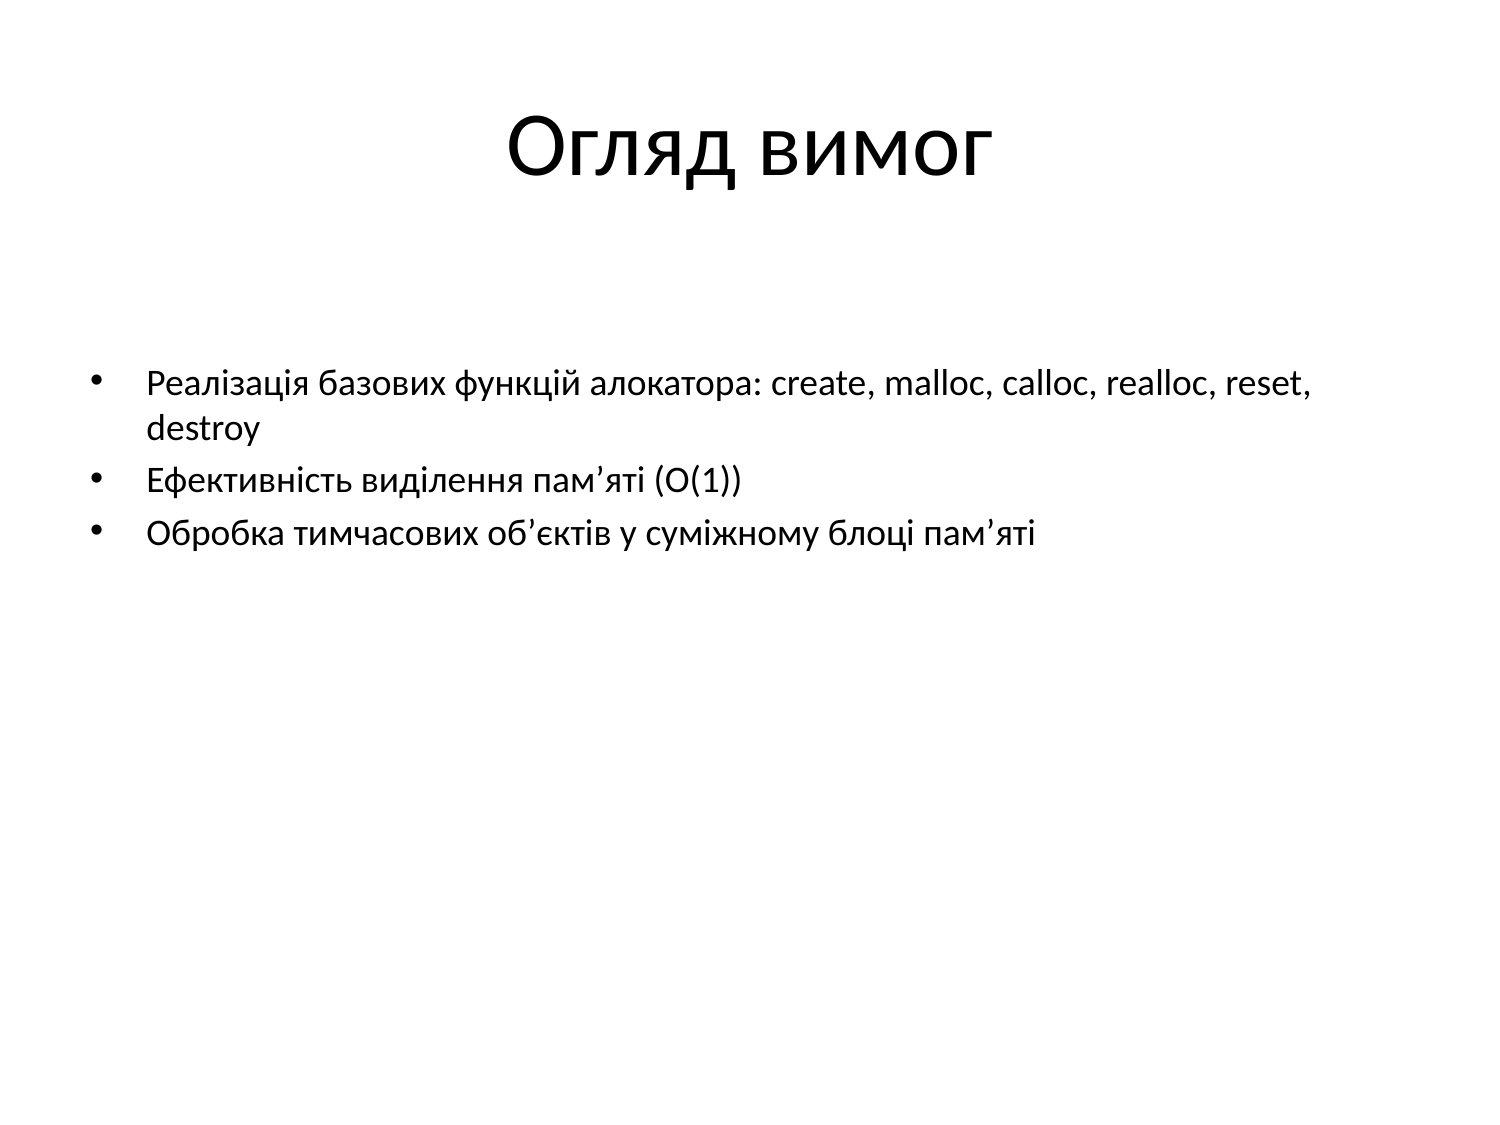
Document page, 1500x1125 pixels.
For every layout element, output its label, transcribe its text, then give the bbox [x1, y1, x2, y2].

list Реалізація базових функцій алокатора: create, malloc, calloc, realloc, reset, destroy Ефективність виділення пам’яті (O(1)) Обробка тимчасових об’єктів у суміжному блоці пам’яті [75, 262, 1425, 1005]
title Огляд вимог [75, 45, 1425, 233]
